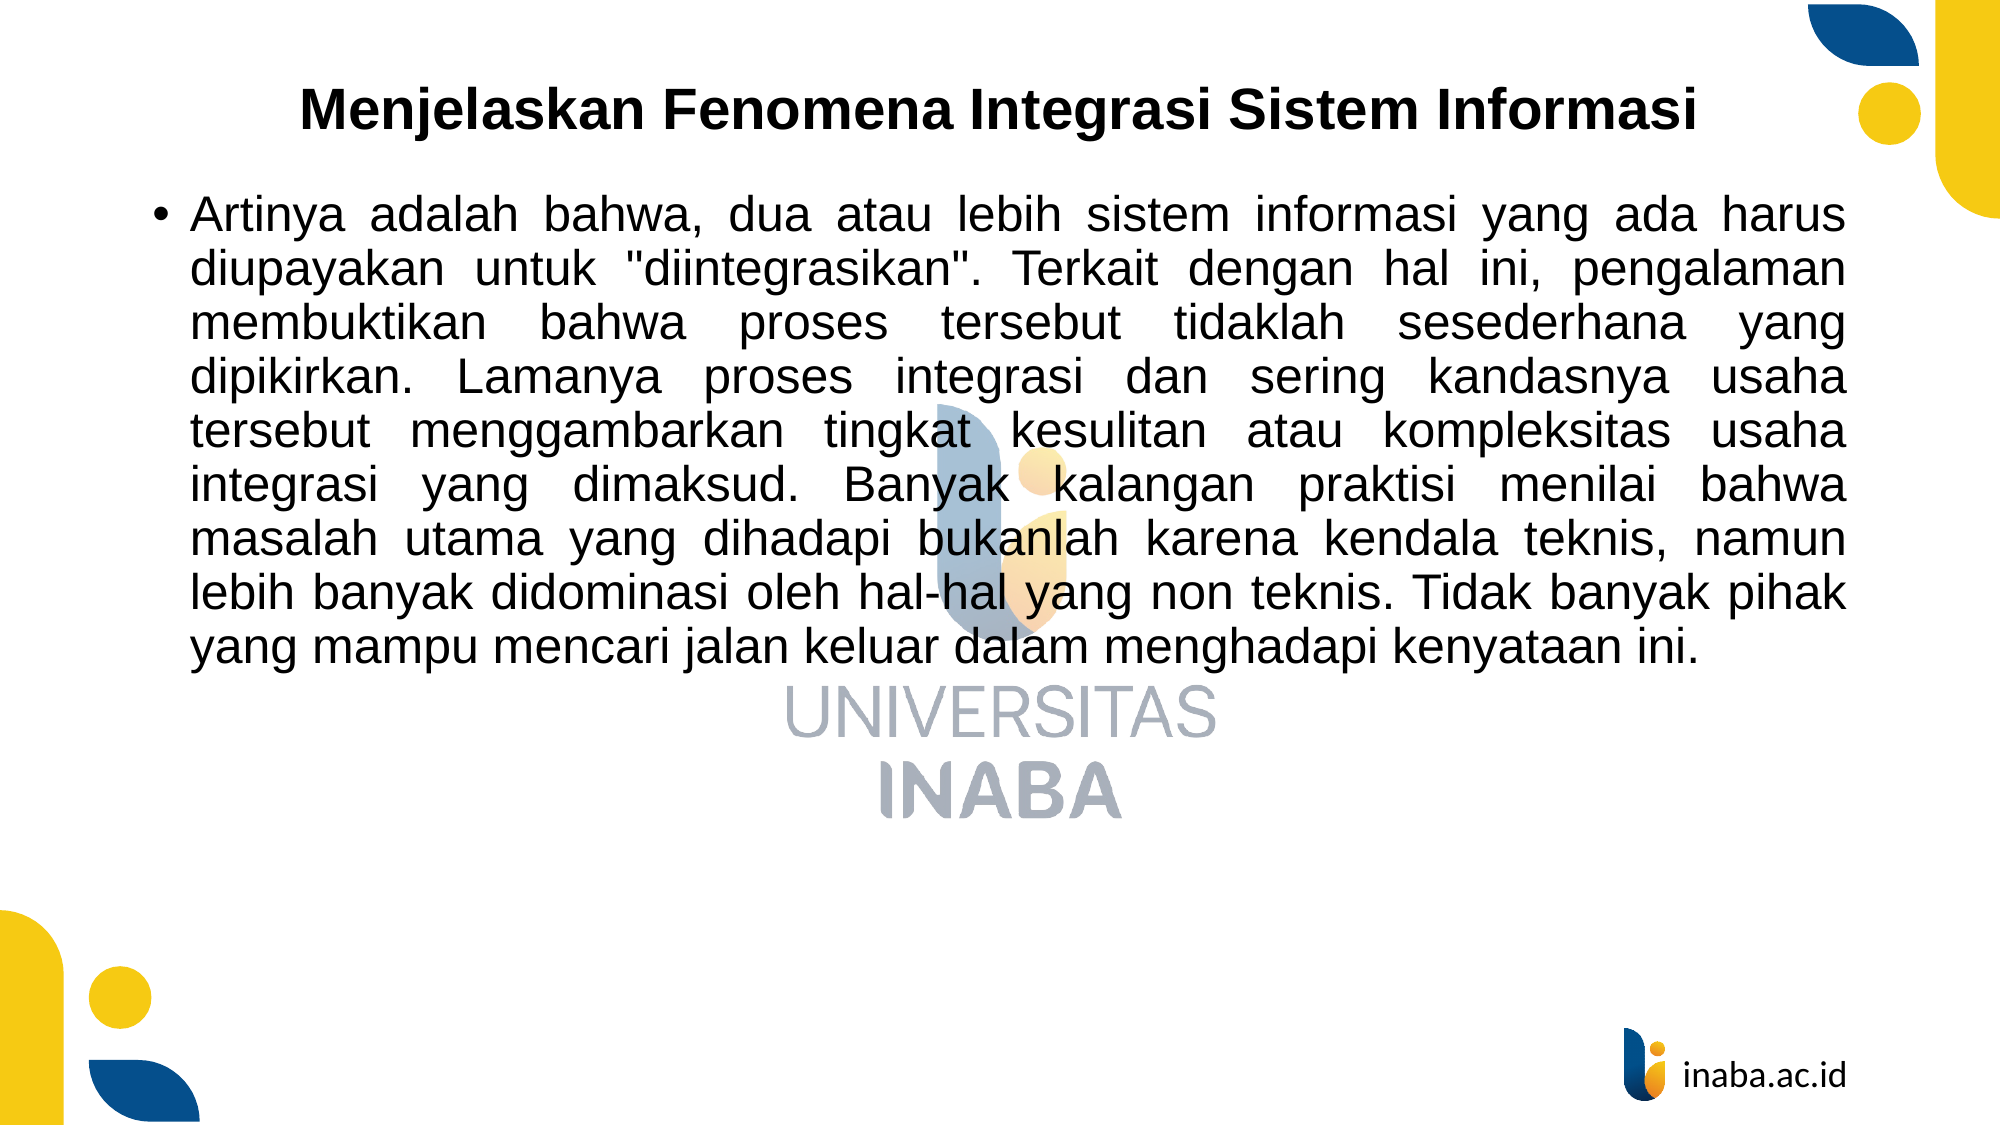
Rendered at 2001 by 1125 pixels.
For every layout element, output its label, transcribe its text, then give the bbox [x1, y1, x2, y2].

picture [1624, 1028, 1665, 1101]
list Artinya adalah bahwa, dua atau lebih sistem informasi yang ada harus diupayakan untuk "diintegrasikan". Terkait dengan hal ini, pengalaman membuktikan bahwa proses tersebut tidaklah sesederhana yang dipikirkan. Lamanya proses integrasi dan sering kandasnya usaha tersebut menggambarkan tingkat kesulitan atau kompleksitas usaha integrasi yang dimaksud. Banyak kalangan praktisi menilai bahwa masalah utama yang dihadapi bukanlah karena kendala teknis, namun lebih banyak didominasi oleh hal-hal yang non teknis. Tidak banyak pihak yang mampu mencari jalan keluar dalam menghadapi kenyataan ini. [137, 181, 1863, 1019]
title Menjelaskan Fenomena Integrasi Sistem Informasi [137, 59, 1863, 163]
